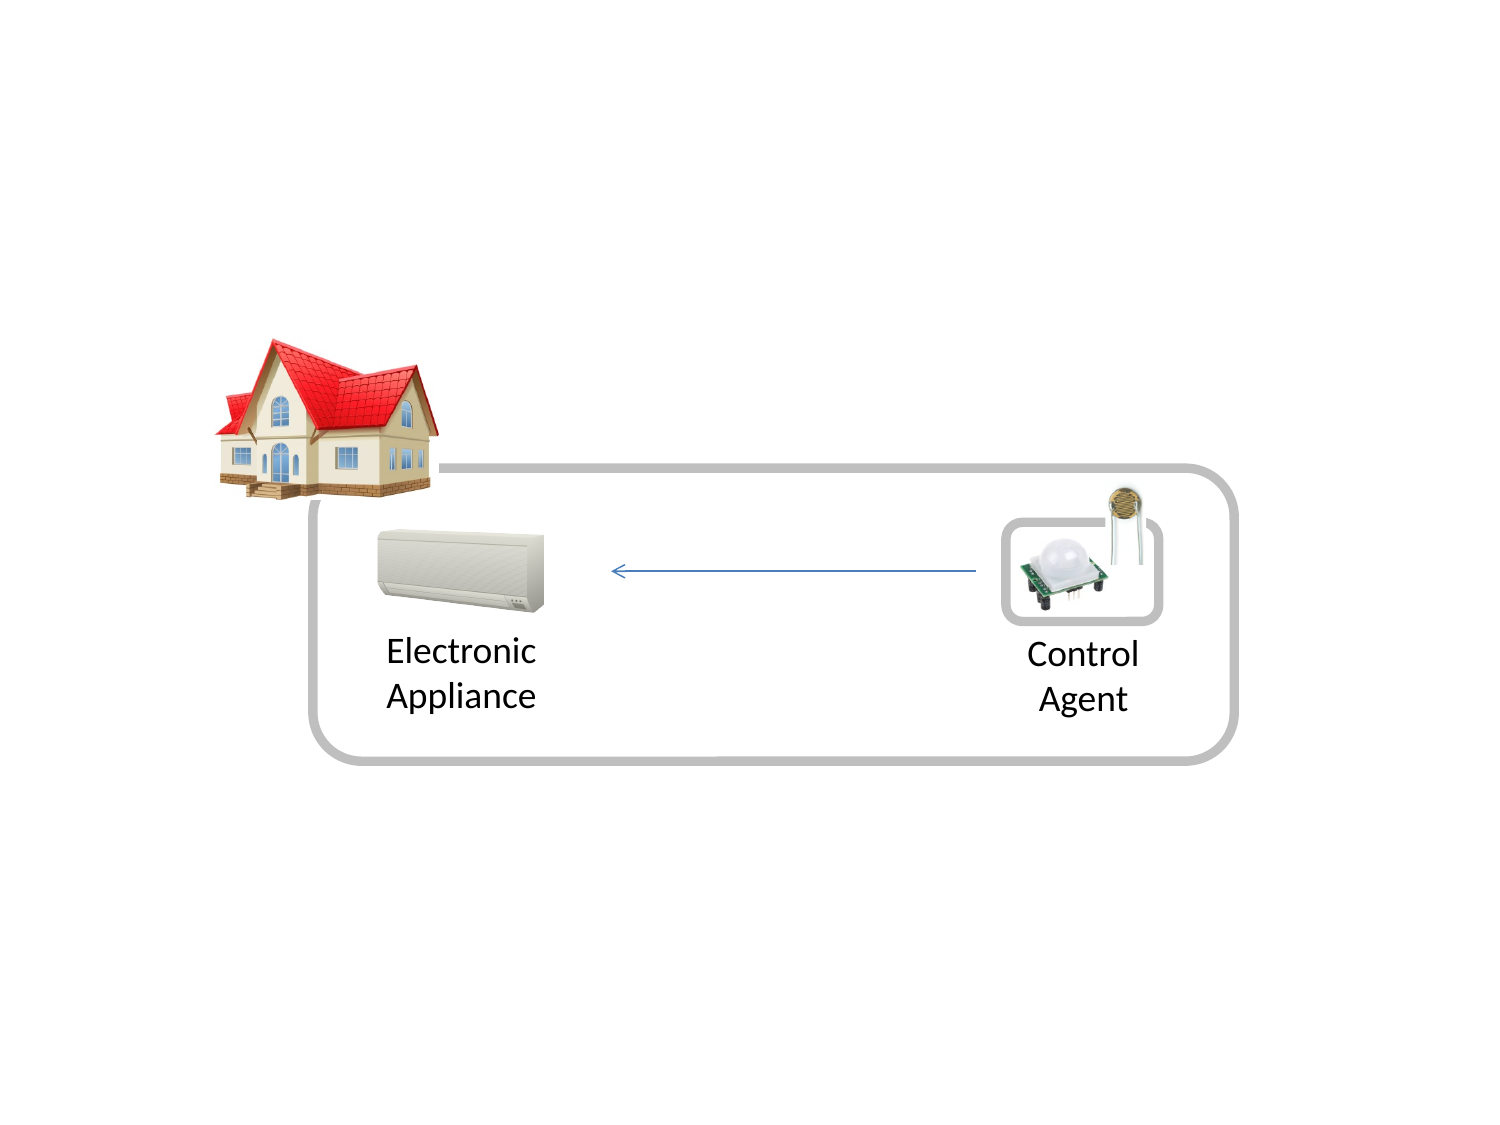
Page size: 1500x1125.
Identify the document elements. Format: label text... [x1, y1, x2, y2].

text_box Control Agent [1012, 621, 1155, 727]
text_box [310, 466, 1237, 764]
picture [377, 529, 544, 614]
picture [214, 337, 439, 500]
picture [1018, 478, 1147, 612]
text_box Electronic Appliance [371, 618, 552, 724]
